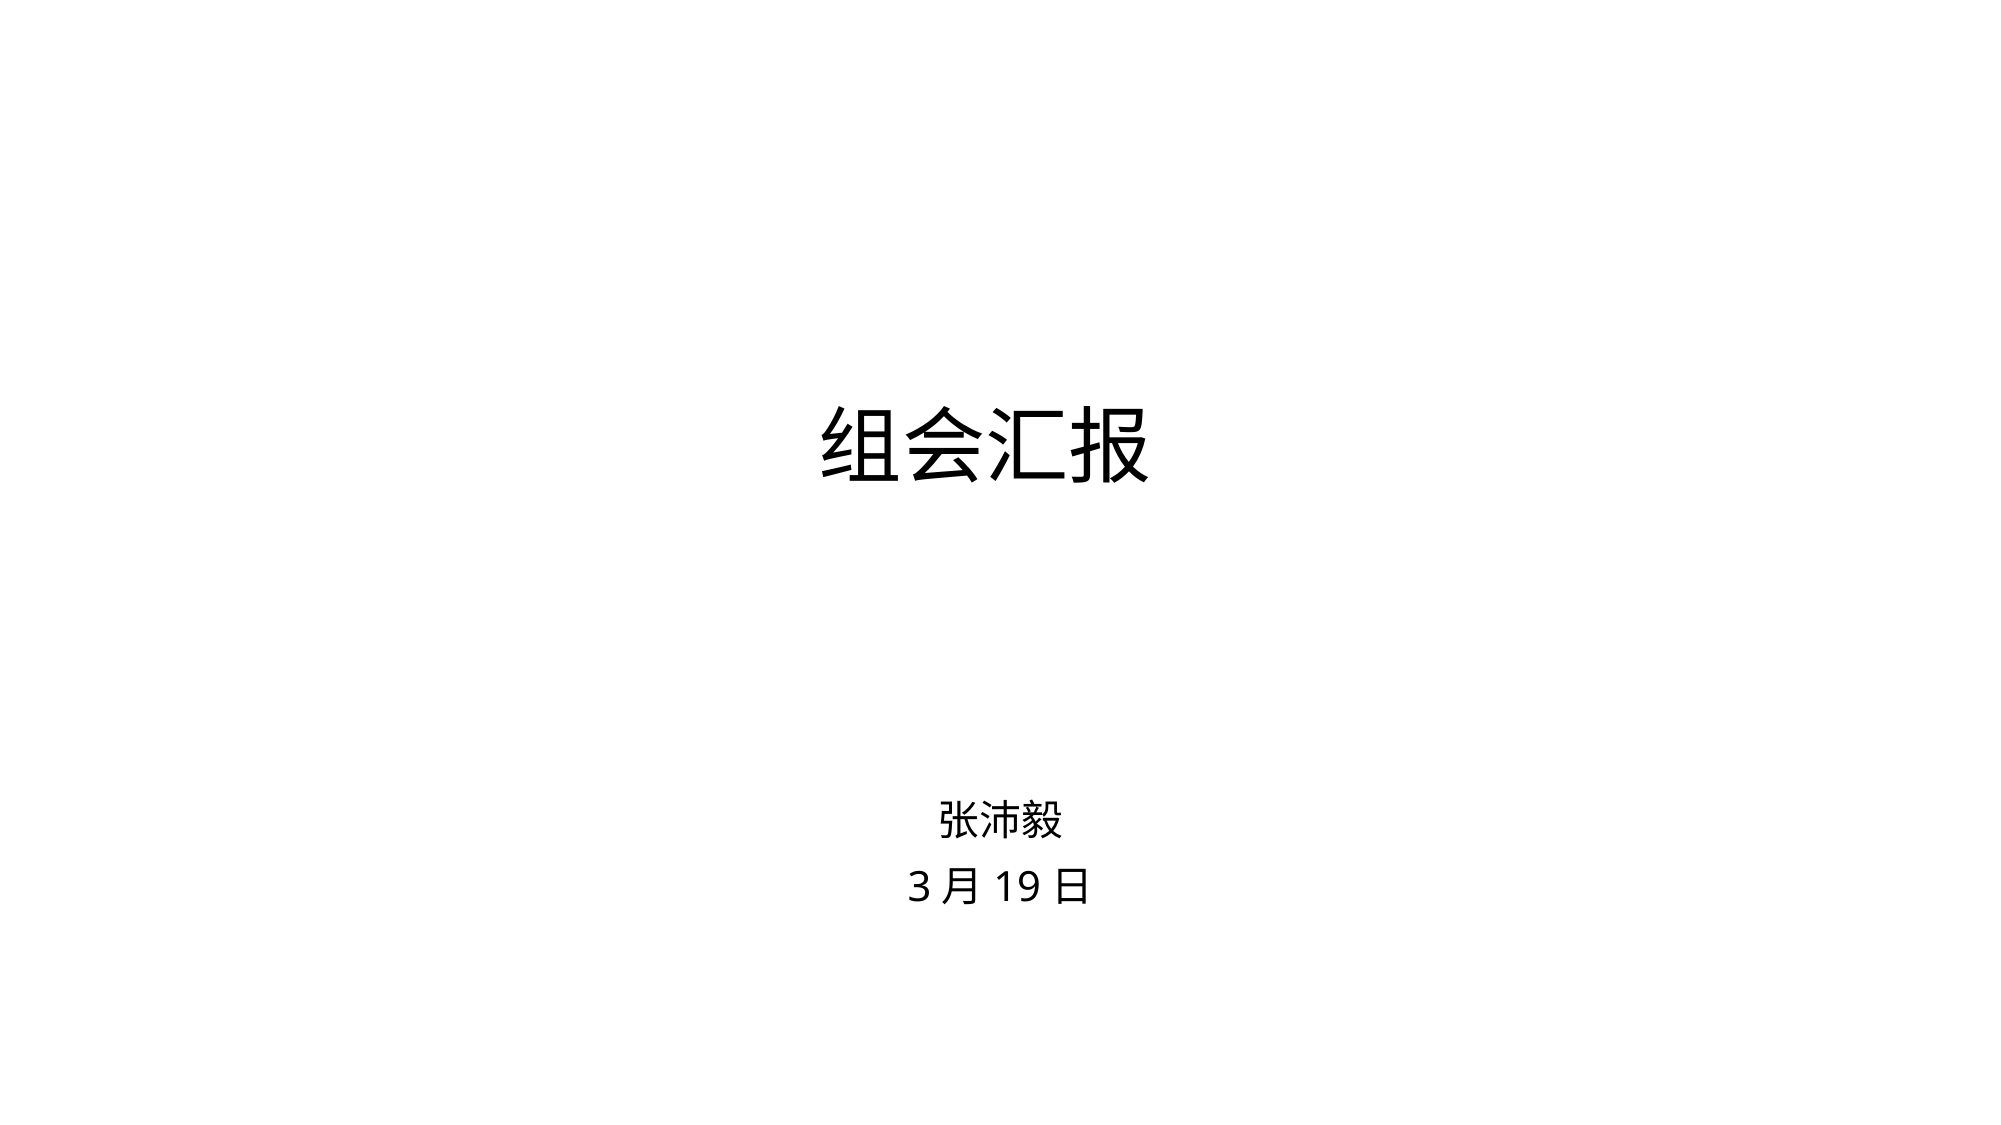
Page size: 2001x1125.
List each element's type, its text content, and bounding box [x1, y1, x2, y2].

subtitle 张沛毅 3月19日 [196, 791, 1805, 1020]
title 组会汇报 [125, 326, 1846, 572]
